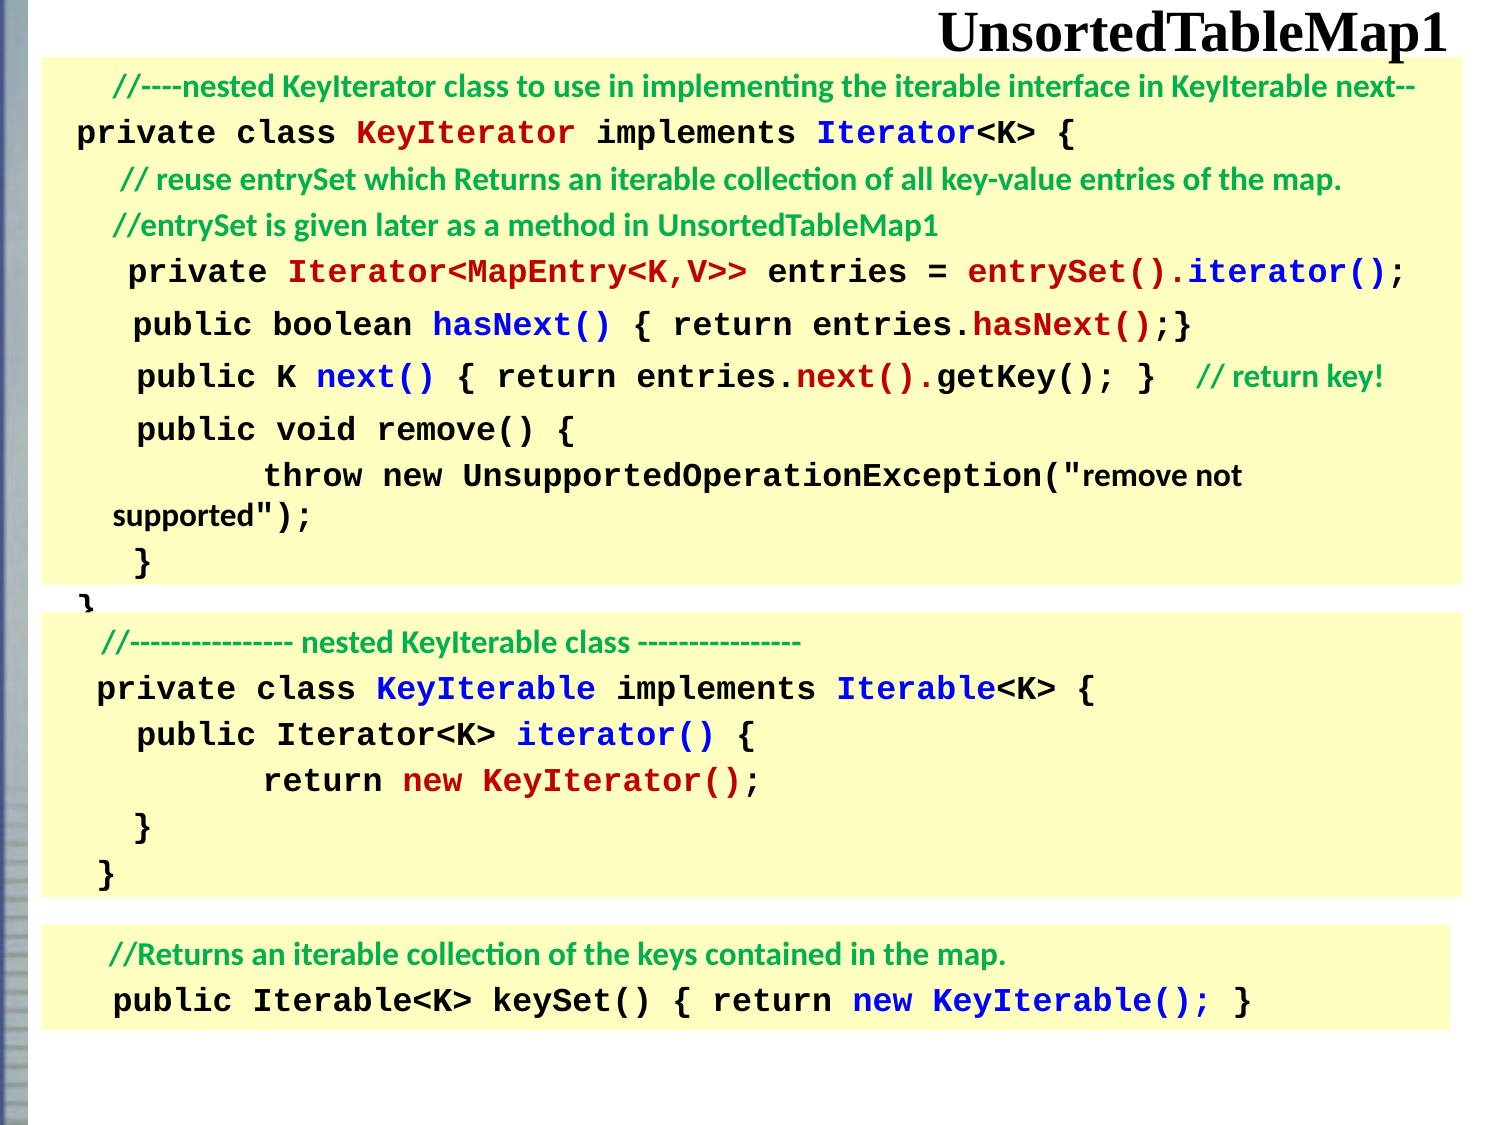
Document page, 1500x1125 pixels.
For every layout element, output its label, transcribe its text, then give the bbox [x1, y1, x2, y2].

text_box //----nested KeyIterator class to use in implementing the iterable interface in KeyIterable next-- private class KeyIterator implements Iterator<K> { // reuse entrySet which Returns an iterable collection of all key-value entries of the map. //entrySet is given later as a method in UnsortedTableMap1 private Iterator<MapEntry<K,V>> entries = entrySet().iterator(); public boolean hasNext() { return entries.hasNext();} public K next() { return entries.next().getKey(); } // return key! public void remove() { throw new UnsupportedOperationException("remove not supported"); } } [41, 57, 1463, 585]
picture [0, 0, 28, 1125]
text_box //Returns an iterable collection of the keys contained in the map. public Iterable<K> keySet() { return new KeyIterable(); } [41, 924, 1450, 1031]
text_box //---------------- nested KeyIterable class ---------------- private class KeyIterable implements Iterable<K> { public Iterator<K> iterator() { return new KeyIterator(); } } [41, 612, 1463, 898]
title UnsortedTableMap1 [887, 0, 1500, 58]
